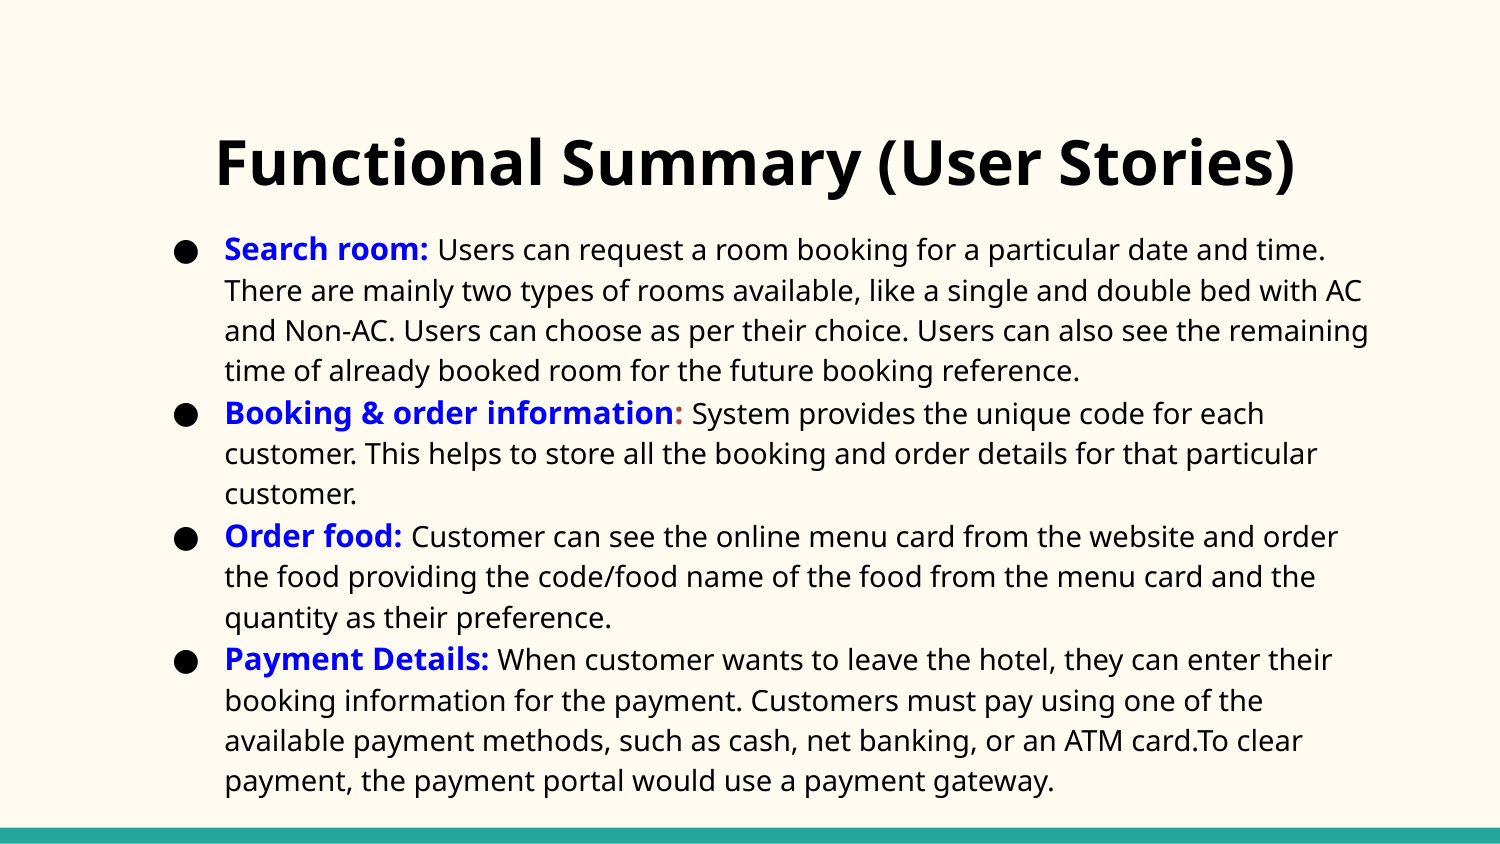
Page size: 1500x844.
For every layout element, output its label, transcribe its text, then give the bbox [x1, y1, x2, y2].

list Search room: Users can request a room booking for a particular date and time. There are mainly two types of rooms available, like a single and double bed with AC and Non-AC. Users can choose as per their choice. Users can also see the remaining time of already booked room for the future booking reference. Booking & order information: System provides the unique code for each customer. This helps to store all the booking and order details for that particular customer. Order food: Customer can see the online menu card from the website and order the food providing the code/food name of the food from the menu card and the quantity as their preference. Payment Details: When customer wants to leave the hotel, they can enter their booking information for the payment. Customers must pay using one of the available payment methods, such as cash, net banking, or an ATM card.To clear payment, the payment portal would use a payment gateway. [134, 208, 1407, 768]
title Functional Summary (User Stories) [199, 103, 1431, 261]
